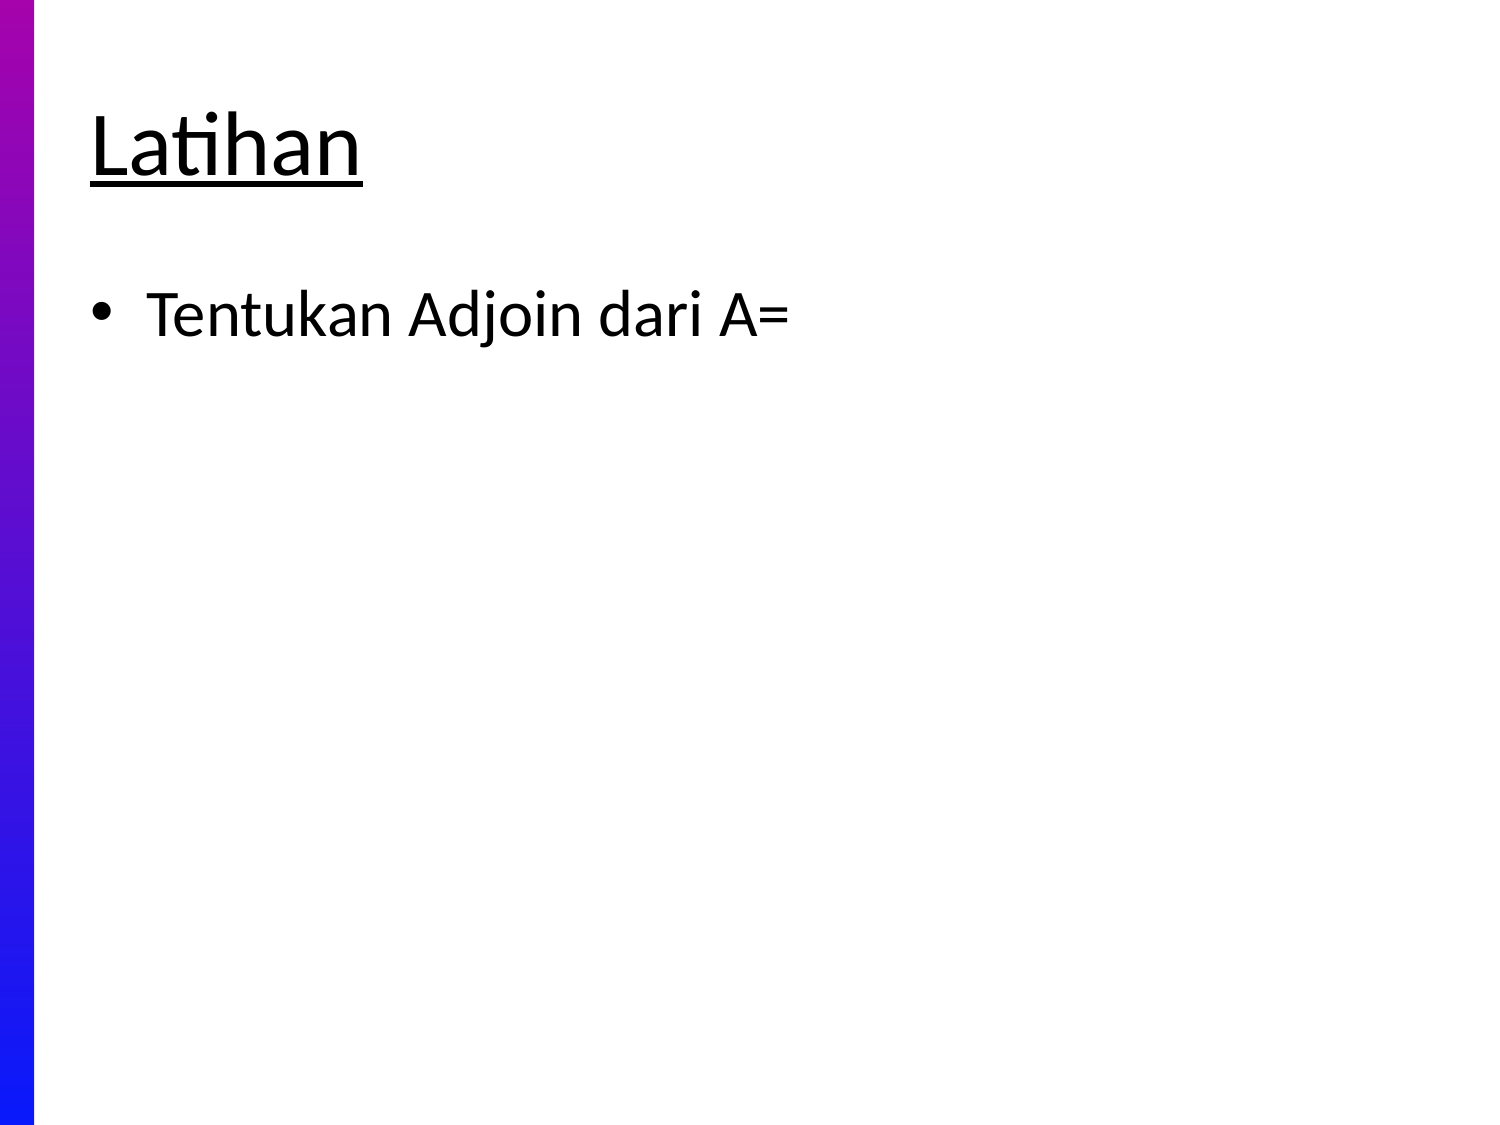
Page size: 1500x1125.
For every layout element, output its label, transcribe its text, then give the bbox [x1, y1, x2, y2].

title Latihan [75, 45, 1425, 233]
